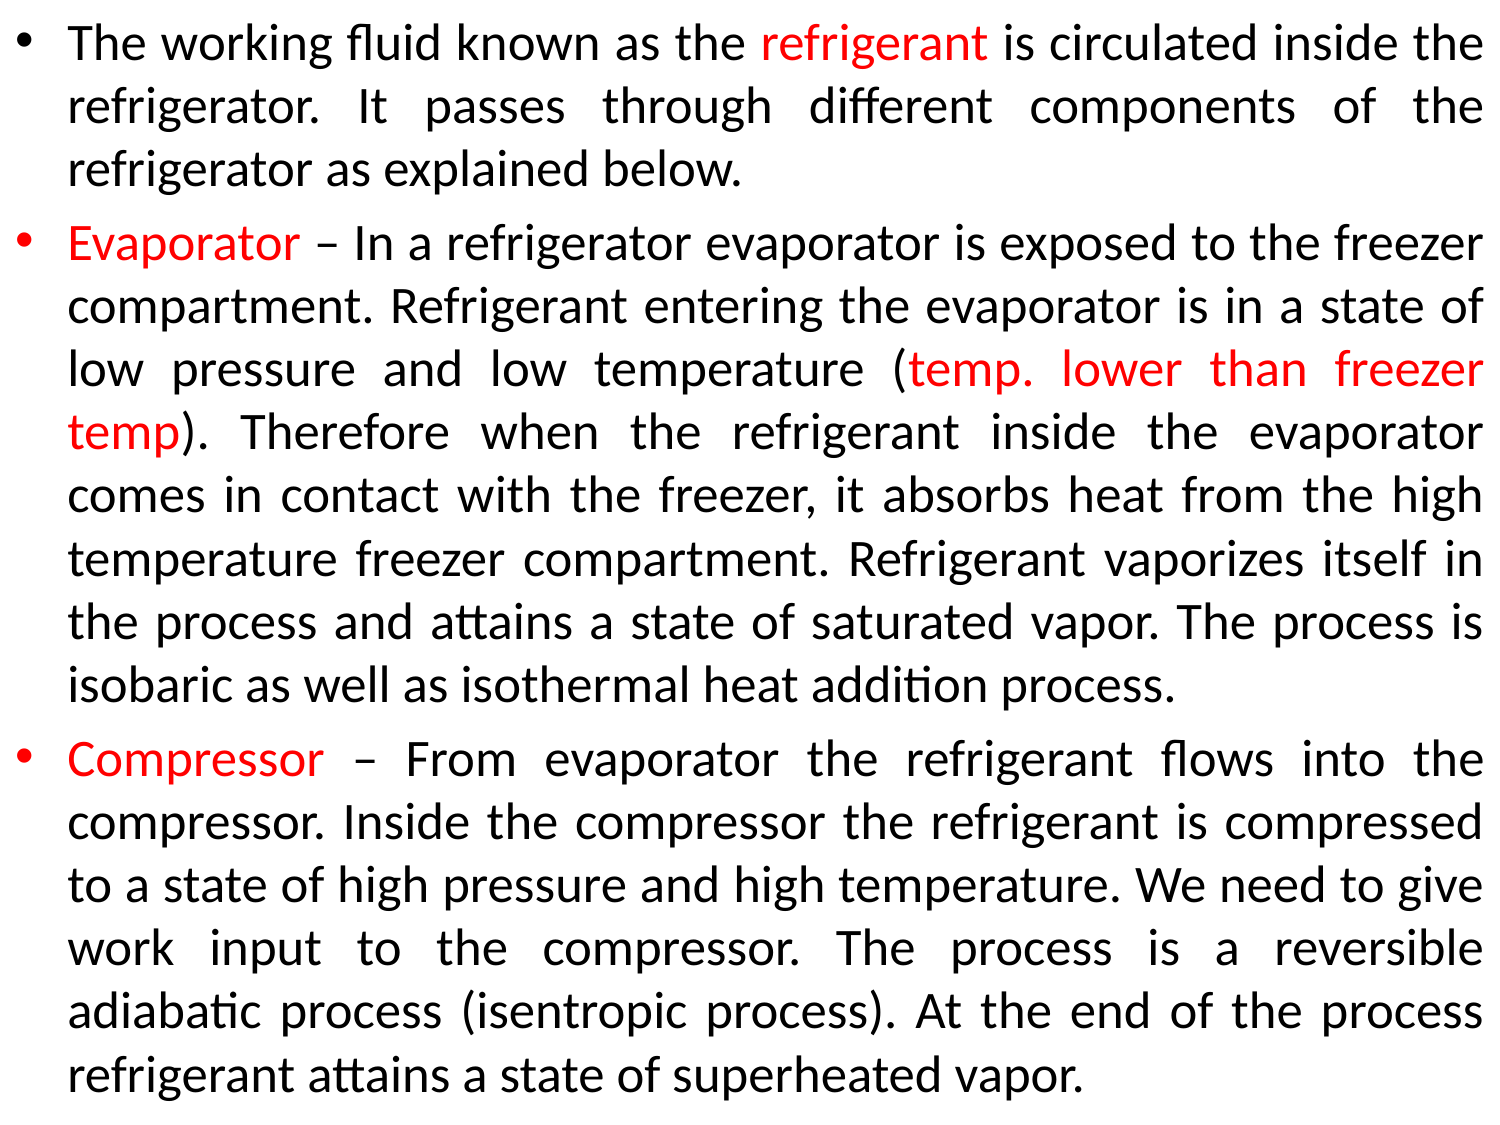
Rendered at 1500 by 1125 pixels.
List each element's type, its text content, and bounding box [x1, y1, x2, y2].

list The working fluid known as the refrigerant is circulated inside the refrigerator. It passes through different components of the refrigerator as explained below. Evaporator – In a refrigerator evaporator is exposed to the freezer compartment. Refrigerant entering the evaporator is in a state of low pressure and low temperature (temp. lower than freezer temp). Therefore when the refrigerant inside the evaporator comes in contact with the freezer, it absorbs heat from the high temperature freezer compartment. Refrigerant vaporizes itself in the process and attains a state of saturated vapor. The process is isobaric as well as isothermal heat addition process. Compressor – From evaporator the refrigerant flows into the compressor. Inside the compressor the refrigerant is compressed to a state of high pressure and high temperature. We need to give work input to the compressor. The process is a reversible adiabatic process (isentropic process). At the end of the process refrigerant attains a state of superheated vapor. [0, 0, 1500, 1125]
